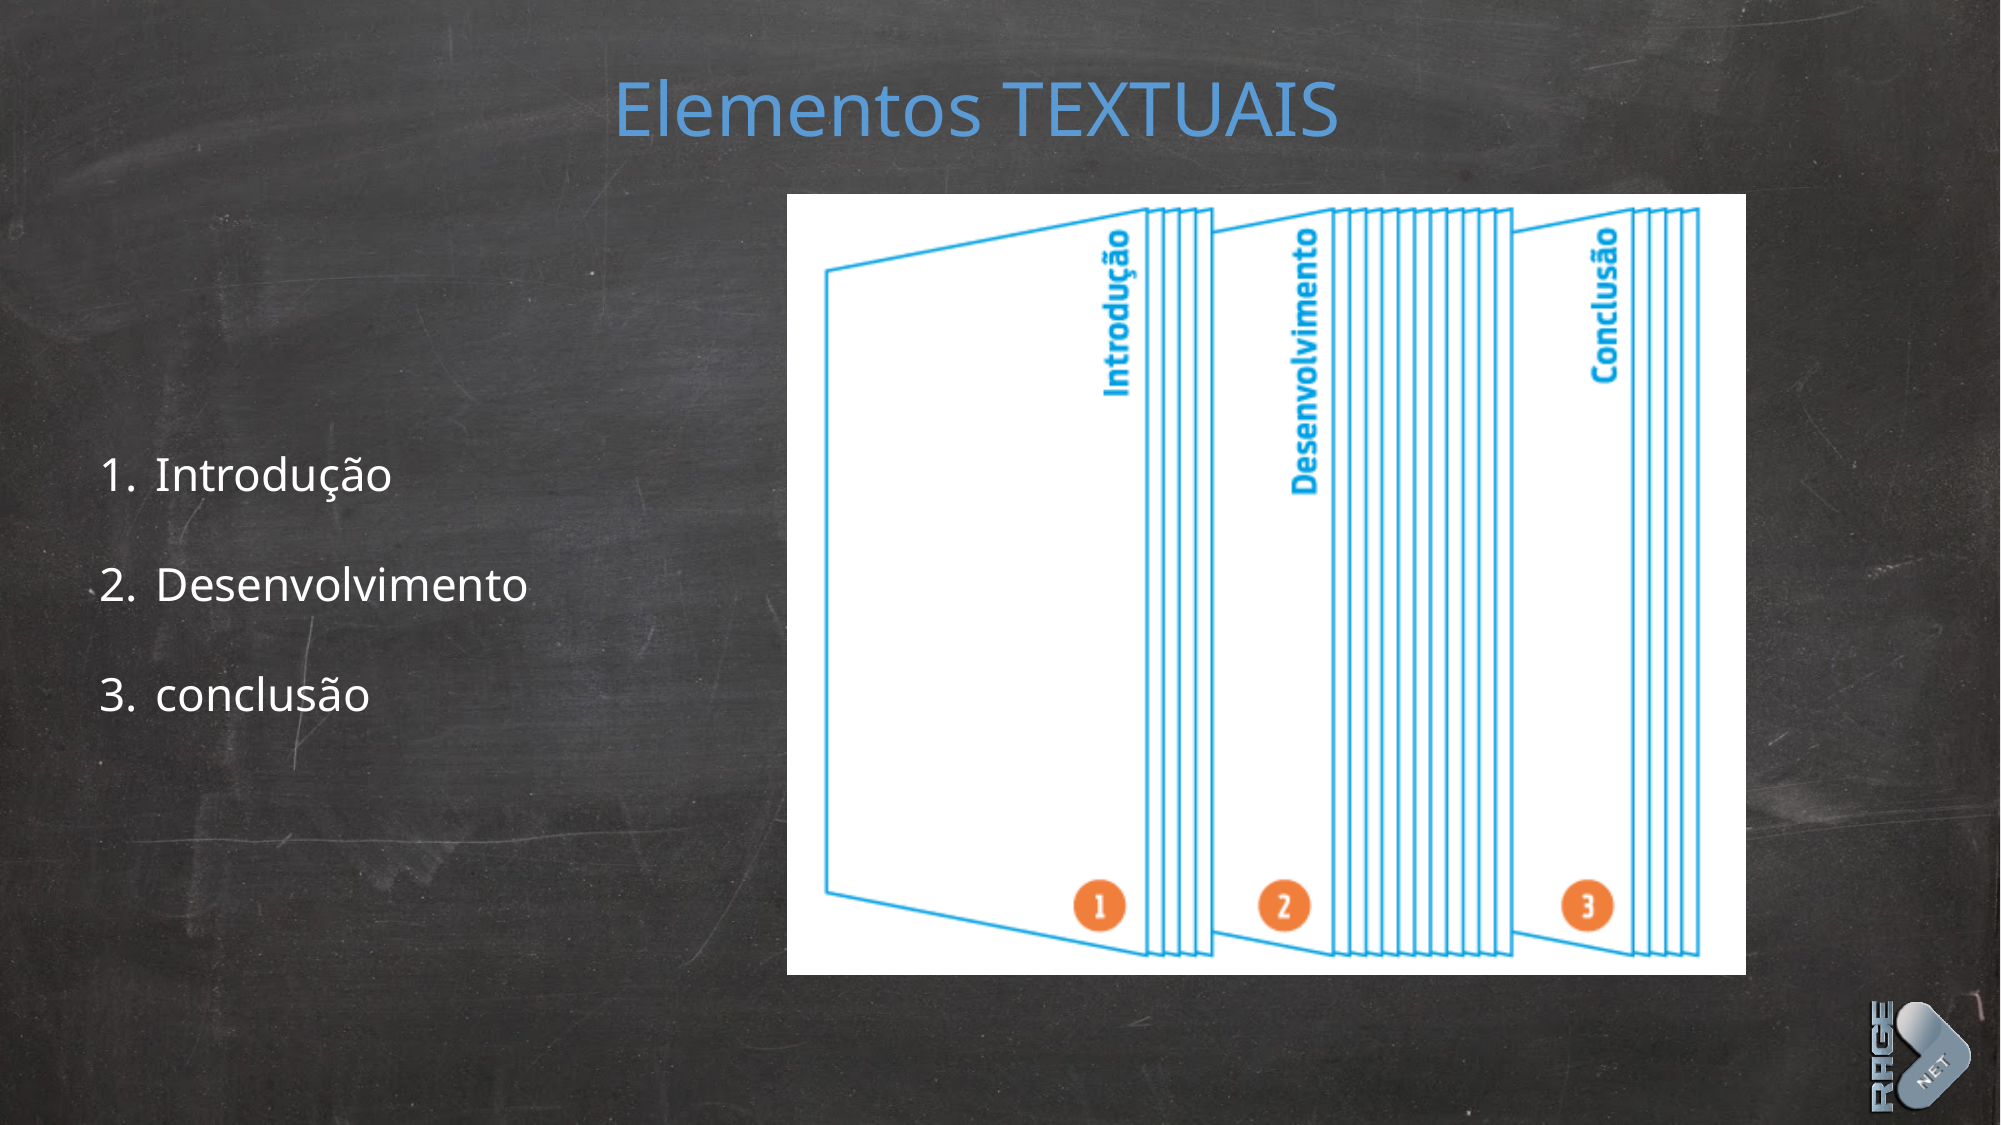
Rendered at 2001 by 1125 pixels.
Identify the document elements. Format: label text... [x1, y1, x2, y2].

picture [0, 0, 2001, 1125]
text_box Elementos TEXTUAIS [84, 53, 1870, 159]
text_box Introdução Desenvolvimento conclusão [84, 438, 657, 729]
